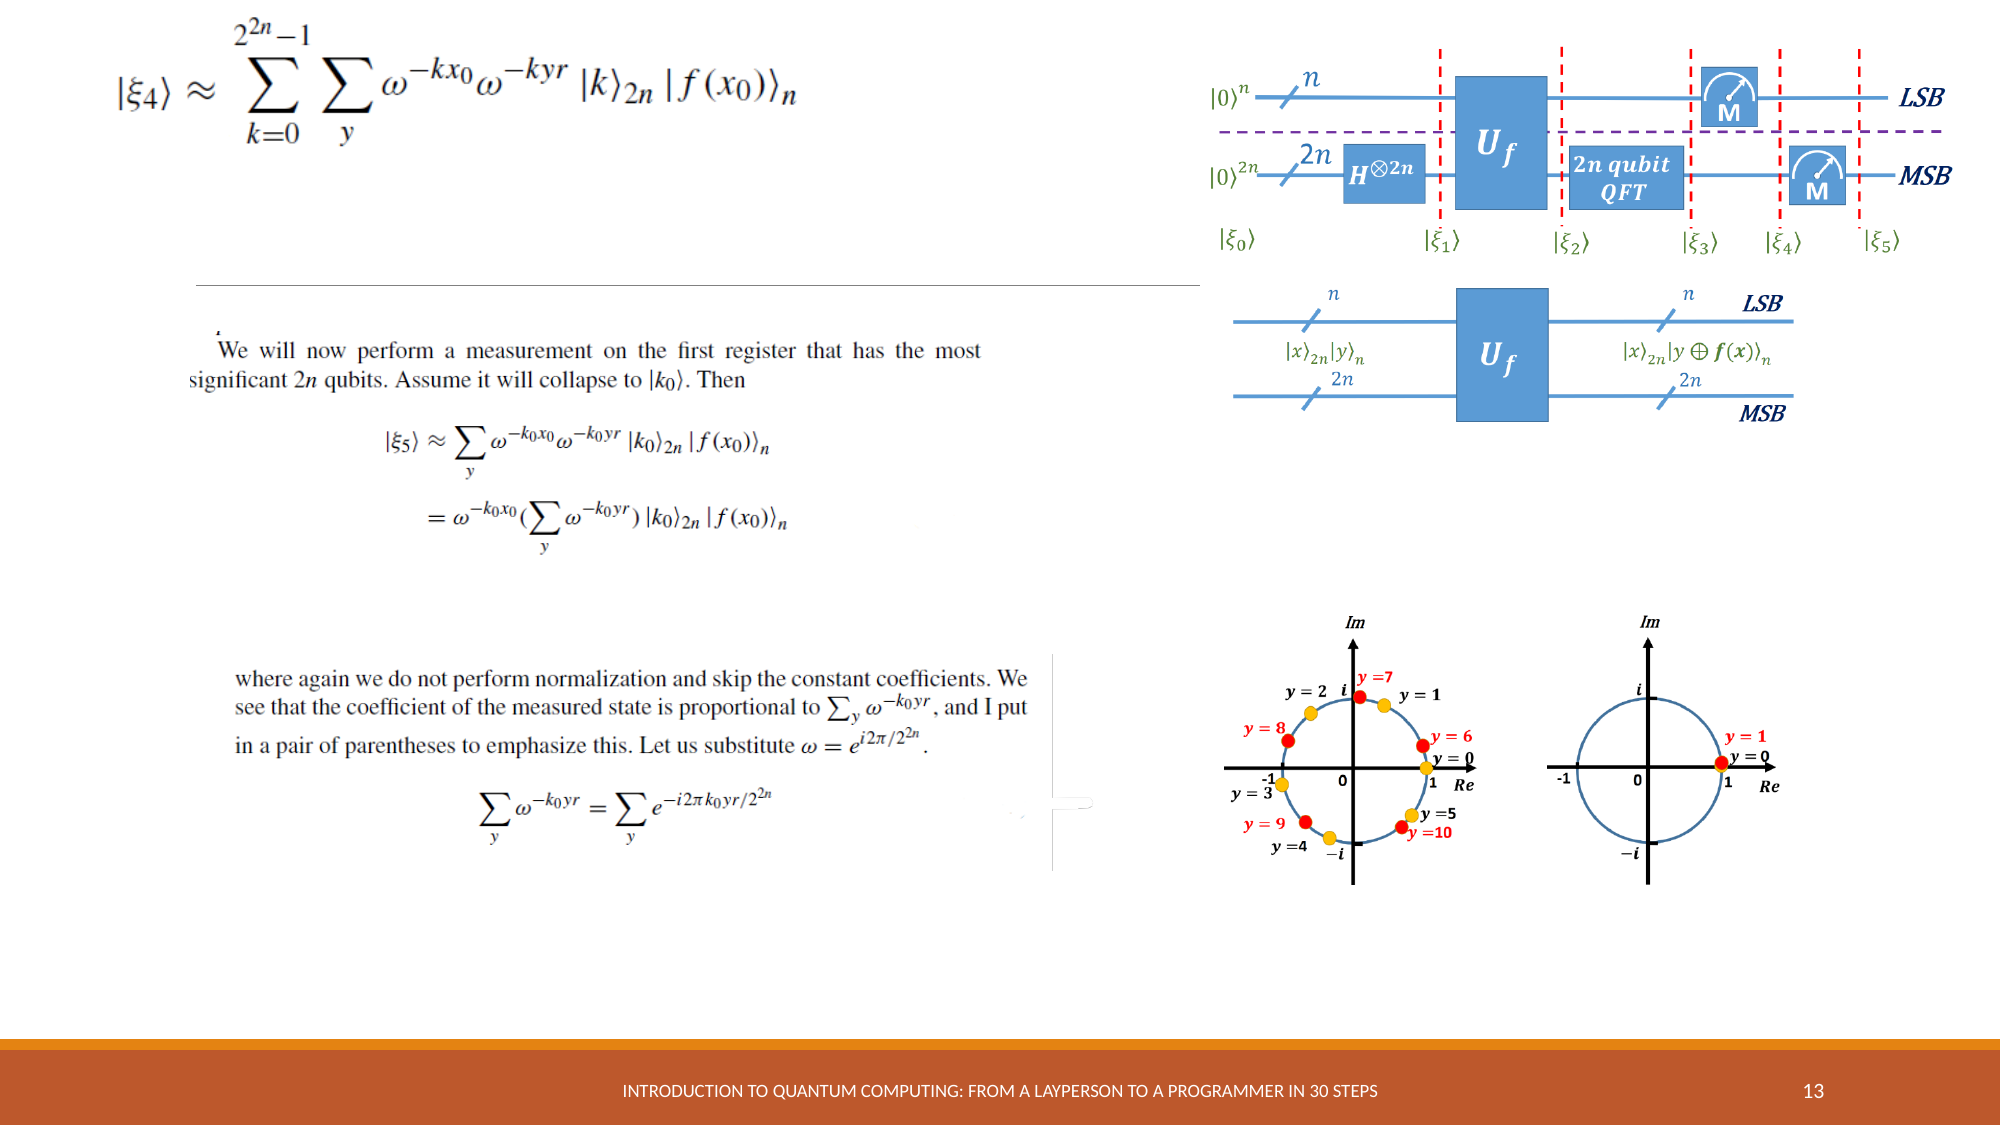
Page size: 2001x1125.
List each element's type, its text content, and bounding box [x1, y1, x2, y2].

picture [74, 11, 871, 163]
picture [1199, 36, 1974, 436]
picture [1224, 610, 1795, 886]
picture [223, 653, 1095, 872]
slide_number 13 [1624, 1059, 1840, 1120]
picture [189, 330, 1036, 563]
footer Introduction to Quantum Computing: From a Layperson to a Programmer in 30 Steps [604, 1059, 1396, 1120]
